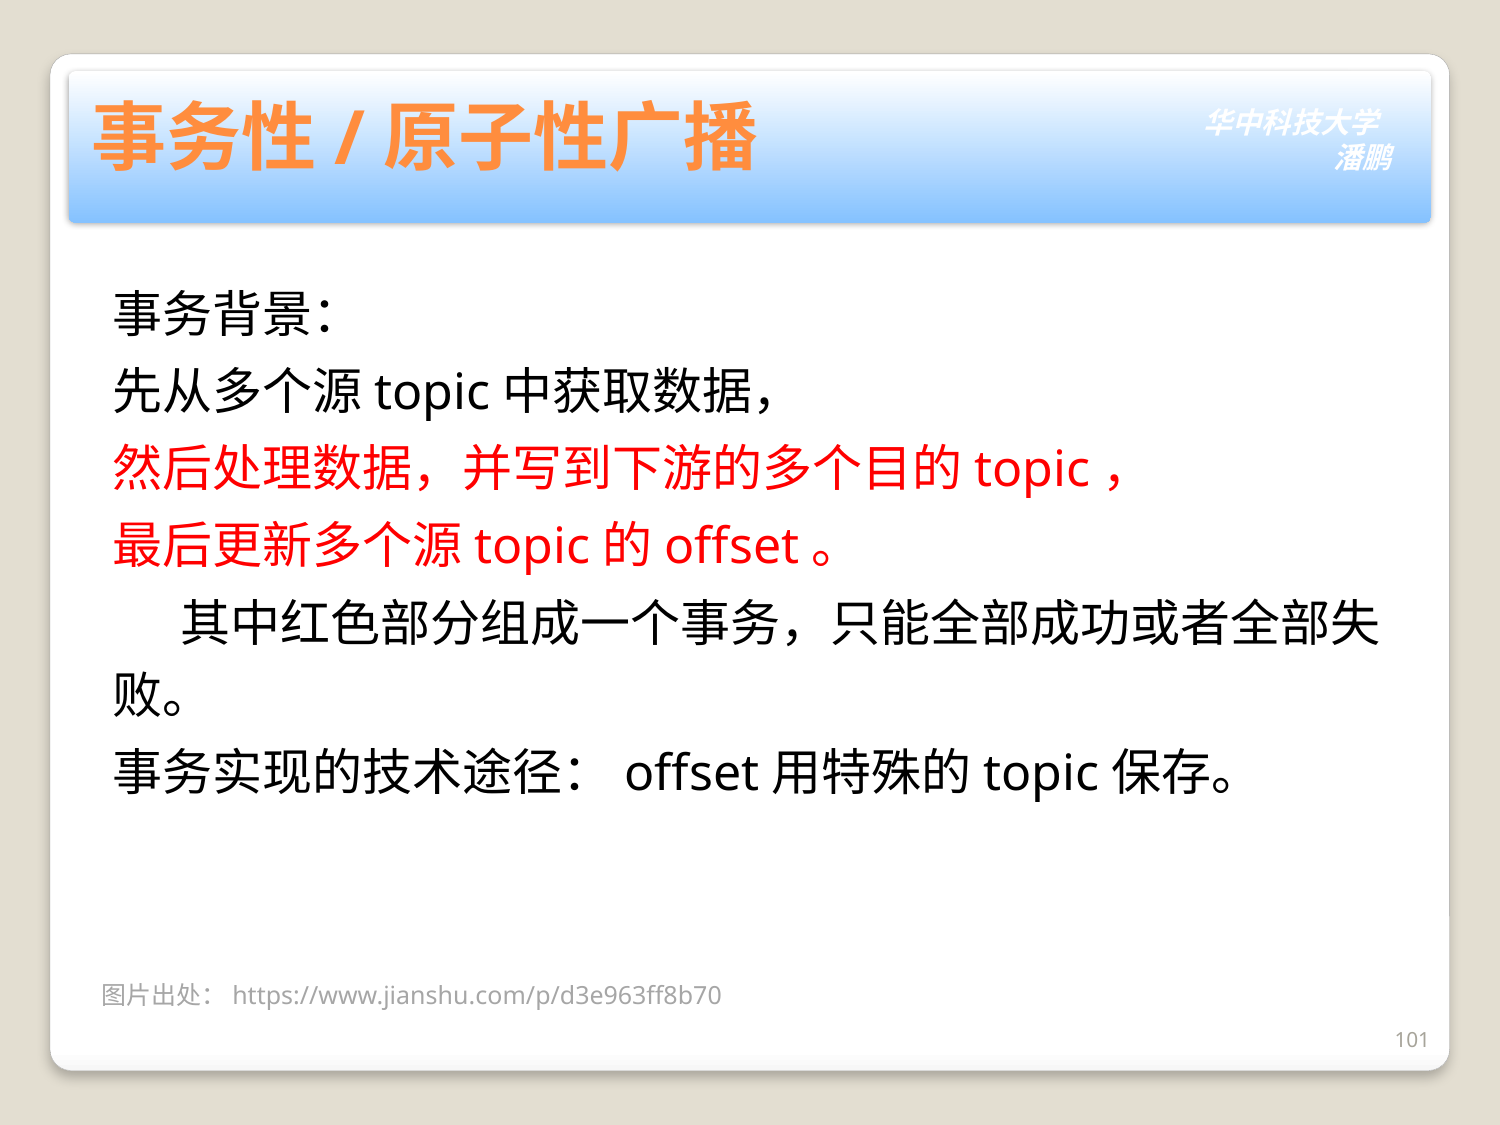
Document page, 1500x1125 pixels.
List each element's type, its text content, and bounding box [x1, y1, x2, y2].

list 事务背景： 先从多个源topic中获取数据， 然后处理数据，并写到下游的多个目的topic， 最后更新多个源topic的offset。 其中红色部分组成一个事务，只能全部成功或者全部失败。 事务实现的技术途径：offset用特殊的topic保存。 [82, 255, 1426, 943]
title 事务性/原子性广播 [76, 78, 1420, 188]
slide_number 101 [1369, 1002, 1445, 1063]
text_box 图片出处：https://www.jianshu.com/p/d3e963ff8b70 [86, 972, 738, 1017]
